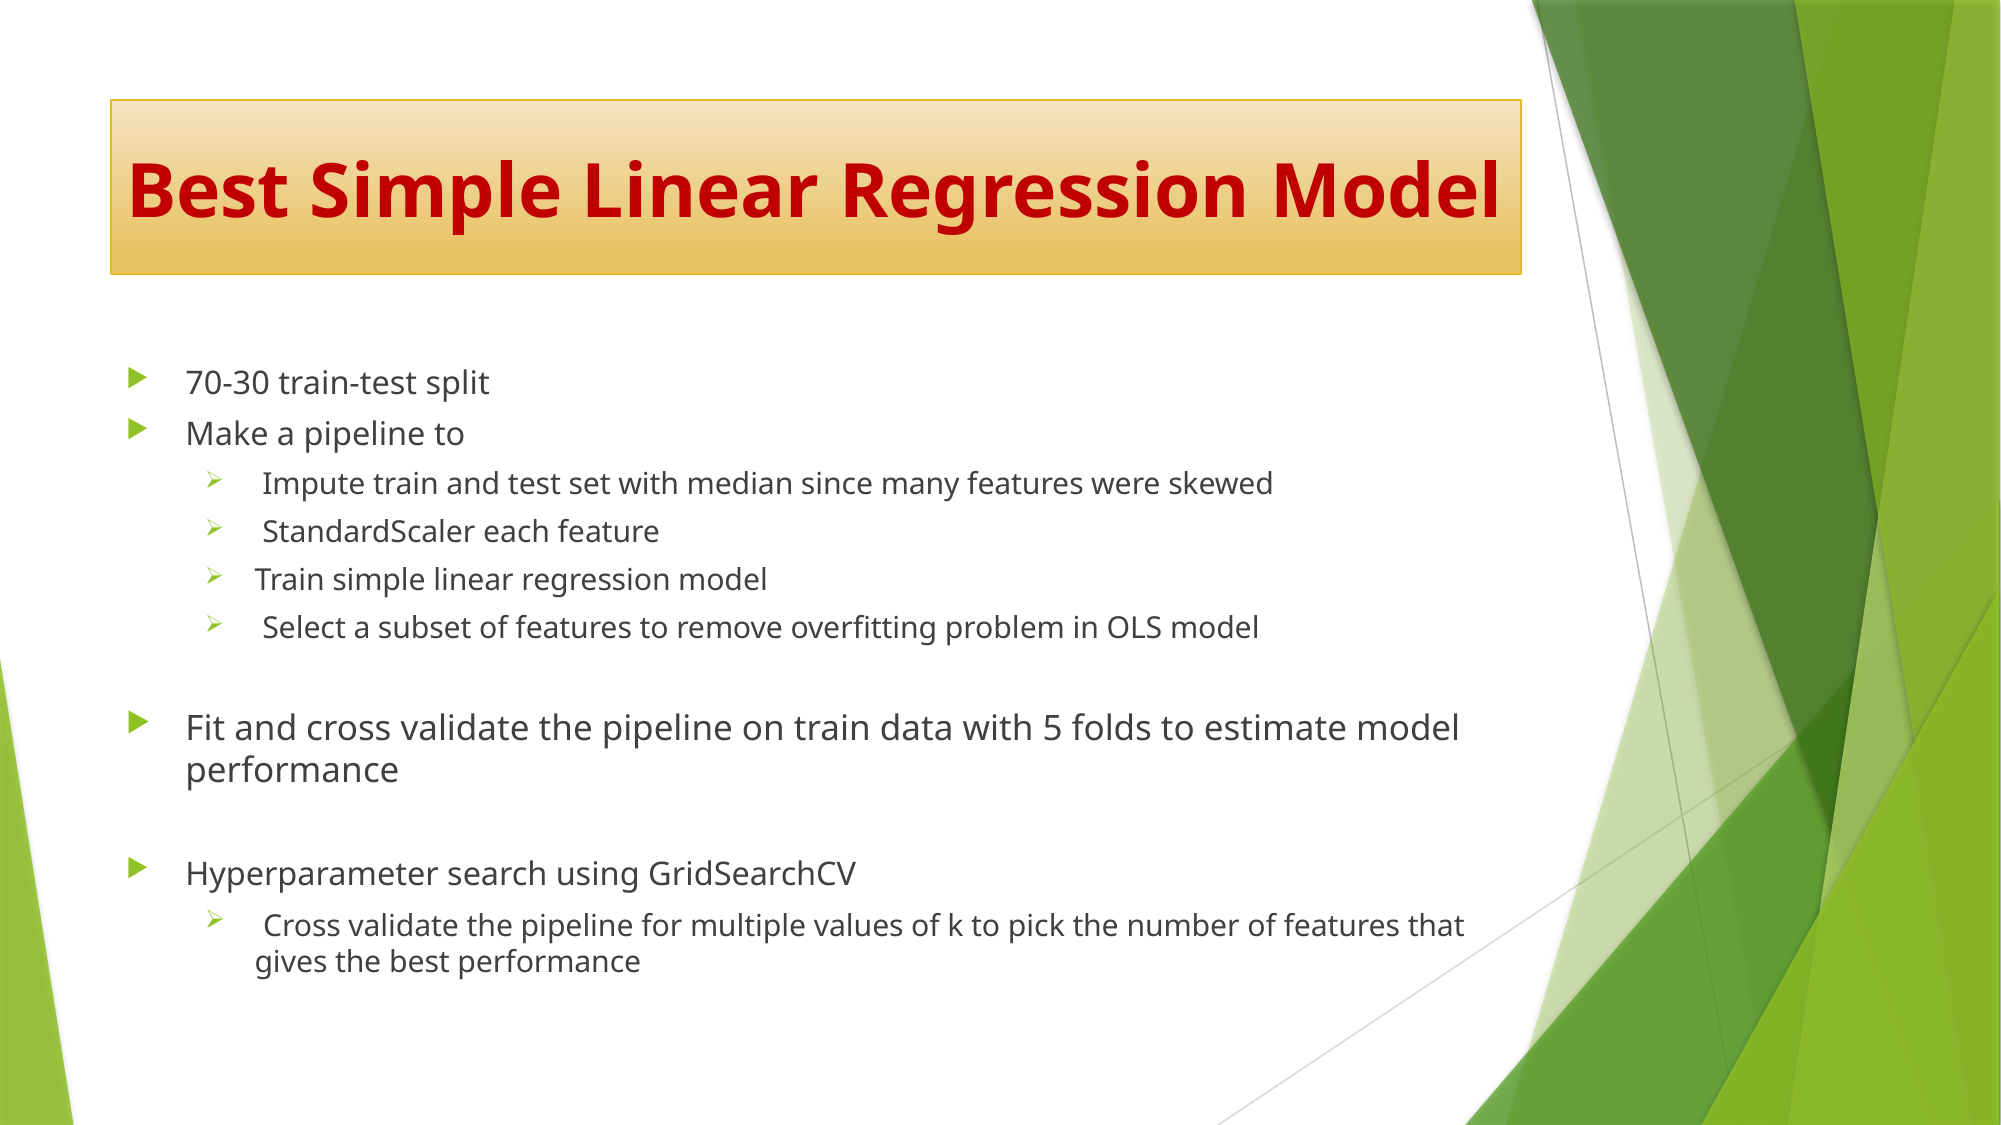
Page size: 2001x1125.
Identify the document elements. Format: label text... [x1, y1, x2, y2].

title Best Simple Linear Regression Model [110, 99, 1522, 275]
list 70-30 train-test split Make a pipeline to Impute train and test set with median since many features were skewed StandardScaler each feature Train simple linear regression model Select a subset of features to remove overfitting problem in OLS model Fit and cross validate the pipeline on train data with 5 folds to estimate model performance Hyperparameter search using GridSearchCV Cross validate the pipeline for multiple values of k to pick the number of features that gives the best performance [111, 354, 1522, 992]
